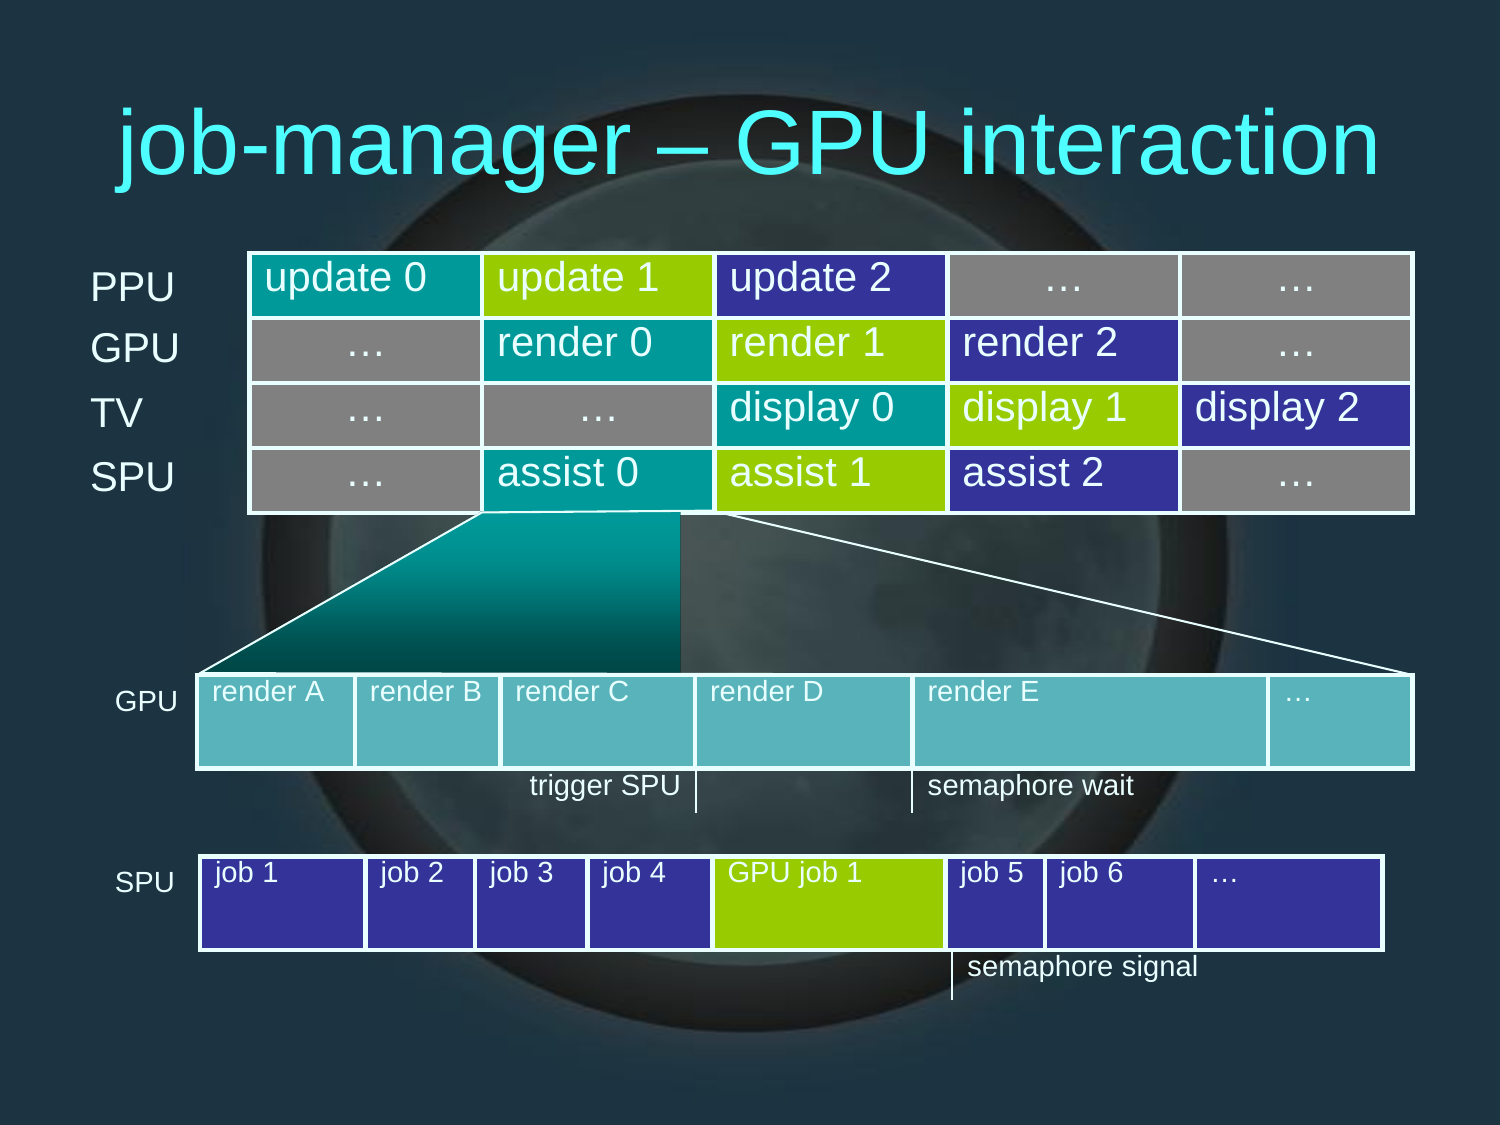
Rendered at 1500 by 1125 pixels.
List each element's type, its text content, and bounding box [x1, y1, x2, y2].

text_box assist 0 [482, 448, 714, 514]
text_box display 2 [1179, 383, 1413, 448]
text_box [199, 514, 1409, 674]
text_box trigger SPU [197, 768, 695, 813]
text_box render 2 [947, 318, 1179, 383]
text_box job 6 [1044, 856, 1195, 950]
text_box … [1179, 318, 1413, 383]
text_box job 2 [365, 856, 474, 950]
text_box job 5 [945, 856, 1044, 950]
text_box update 2 [714, 253, 947, 318]
text_box [199, 510, 477, 673]
text_box GPU job 1 [712, 856, 945, 950]
text_box assist 1 [714, 448, 947, 514]
text_box PPU GPU TV SPU [87, 265, 190, 507]
text_box – [655, 96, 725, 193]
text_box job 3 [474, 856, 587, 950]
text_box display 1 [947, 383, 1179, 448]
text_box … [1179, 253, 1413, 318]
text_box [199, 950, 952, 1000]
text_box … [249, 448, 482, 514]
text_box semaphore wait [912, 768, 1415, 813]
text_box … [1179, 448, 1413, 514]
text_box render E [912, 674, 1268, 768]
text_box [731, 514, 1413, 674]
text_box job 4 [587, 856, 712, 950]
text_box render C [500, 674, 695, 768]
text_box [0, 0, 1500, 1125]
text_box display 0 [714, 383, 947, 448]
text_box render 1 [714, 318, 947, 383]
text_box SPU [112, 866, 182, 900]
text_box GPU [732, 96, 950, 193]
text_box … [1268, 674, 1413, 768]
text_box [695, 768, 912, 813]
text_box interaction [956, 96, 1398, 193]
text_box … [482, 383, 714, 448]
text_box … [1195, 856, 1383, 950]
text_box assist 2 [947, 448, 1179, 514]
text_box job-manager [115, 96, 649, 193]
text_box render B [354, 674, 500, 768]
text_box GPU [112, 685, 185, 719]
text_box render 0 [482, 318, 714, 383]
text_box … [249, 383, 482, 448]
text_box update 0 [249, 253, 482, 318]
text_box render D [695, 674, 912, 768]
text_box update 1 [482, 253, 714, 318]
text_box render A [197, 674, 354, 768]
text_box … [249, 318, 482, 383]
text_box … [947, 253, 1179, 318]
text_box semaphore signal [952, 950, 1385, 1000]
text_box job 1 [200, 856, 365, 950]
